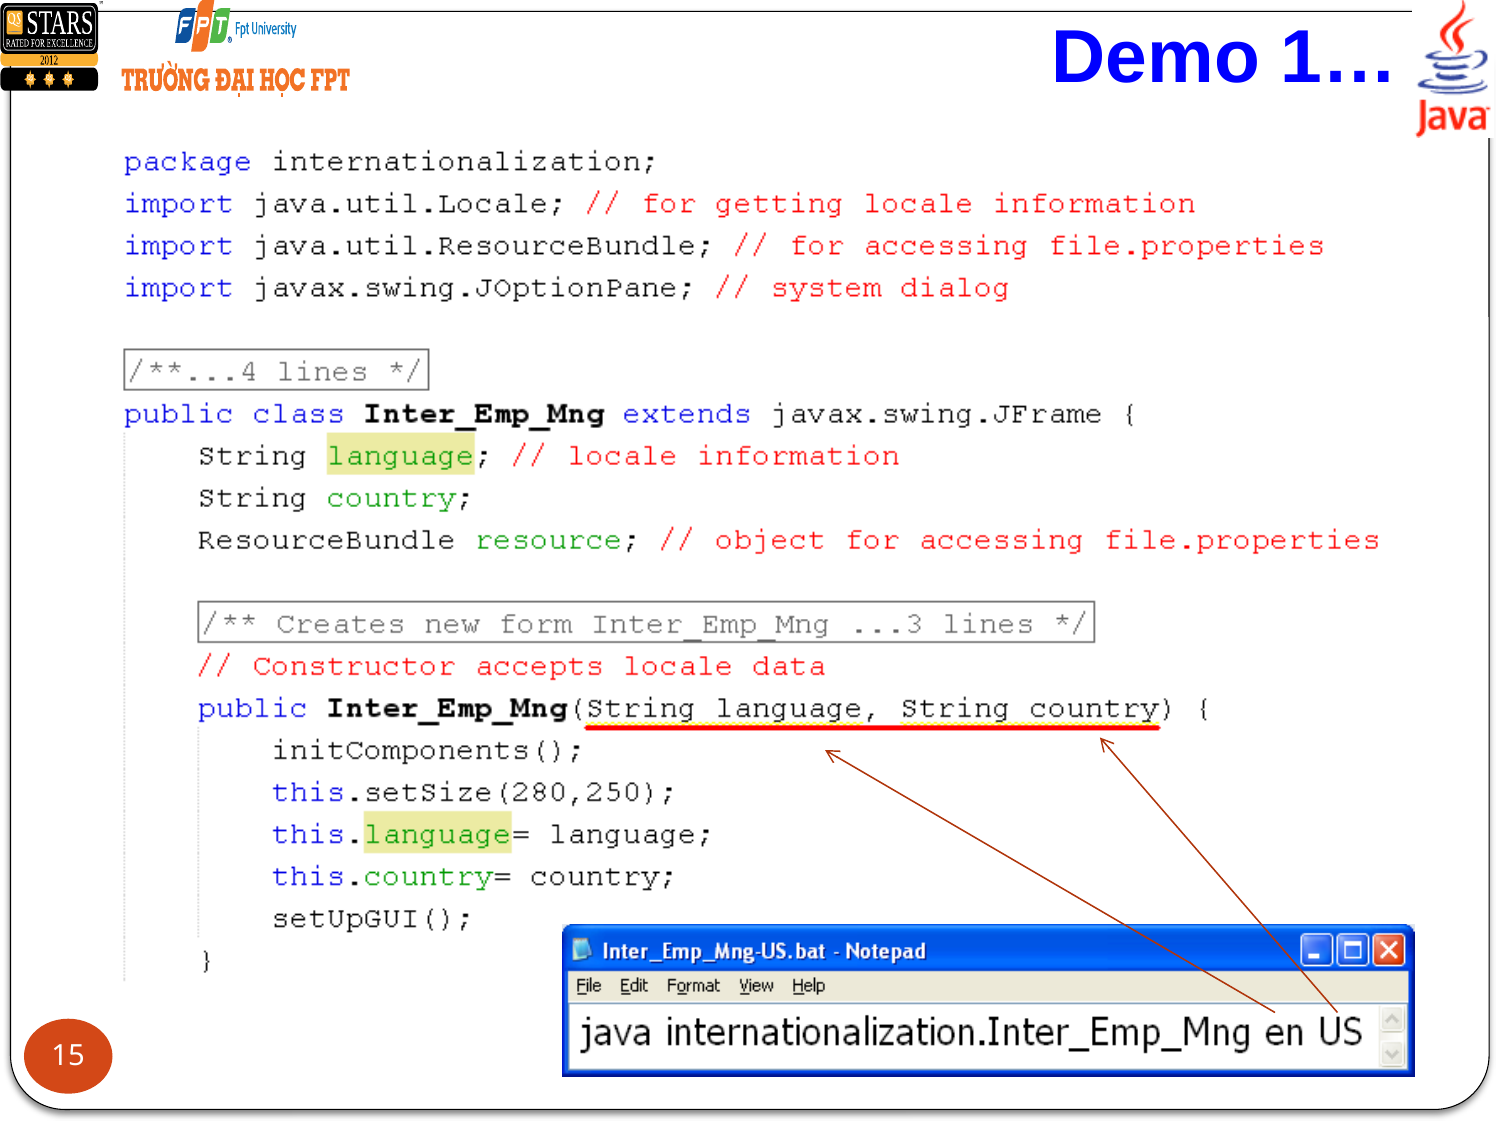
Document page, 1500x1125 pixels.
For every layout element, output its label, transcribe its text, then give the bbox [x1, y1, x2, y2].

slide_number 15 [23, 1018, 113, 1094]
picture [112, 142, 1415, 1077]
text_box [1080, 755, 1357, 994]
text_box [824, 749, 1276, 1013]
picture [1412, 0, 1494, 138]
title Demo 1… [150, 0, 1413, 113]
